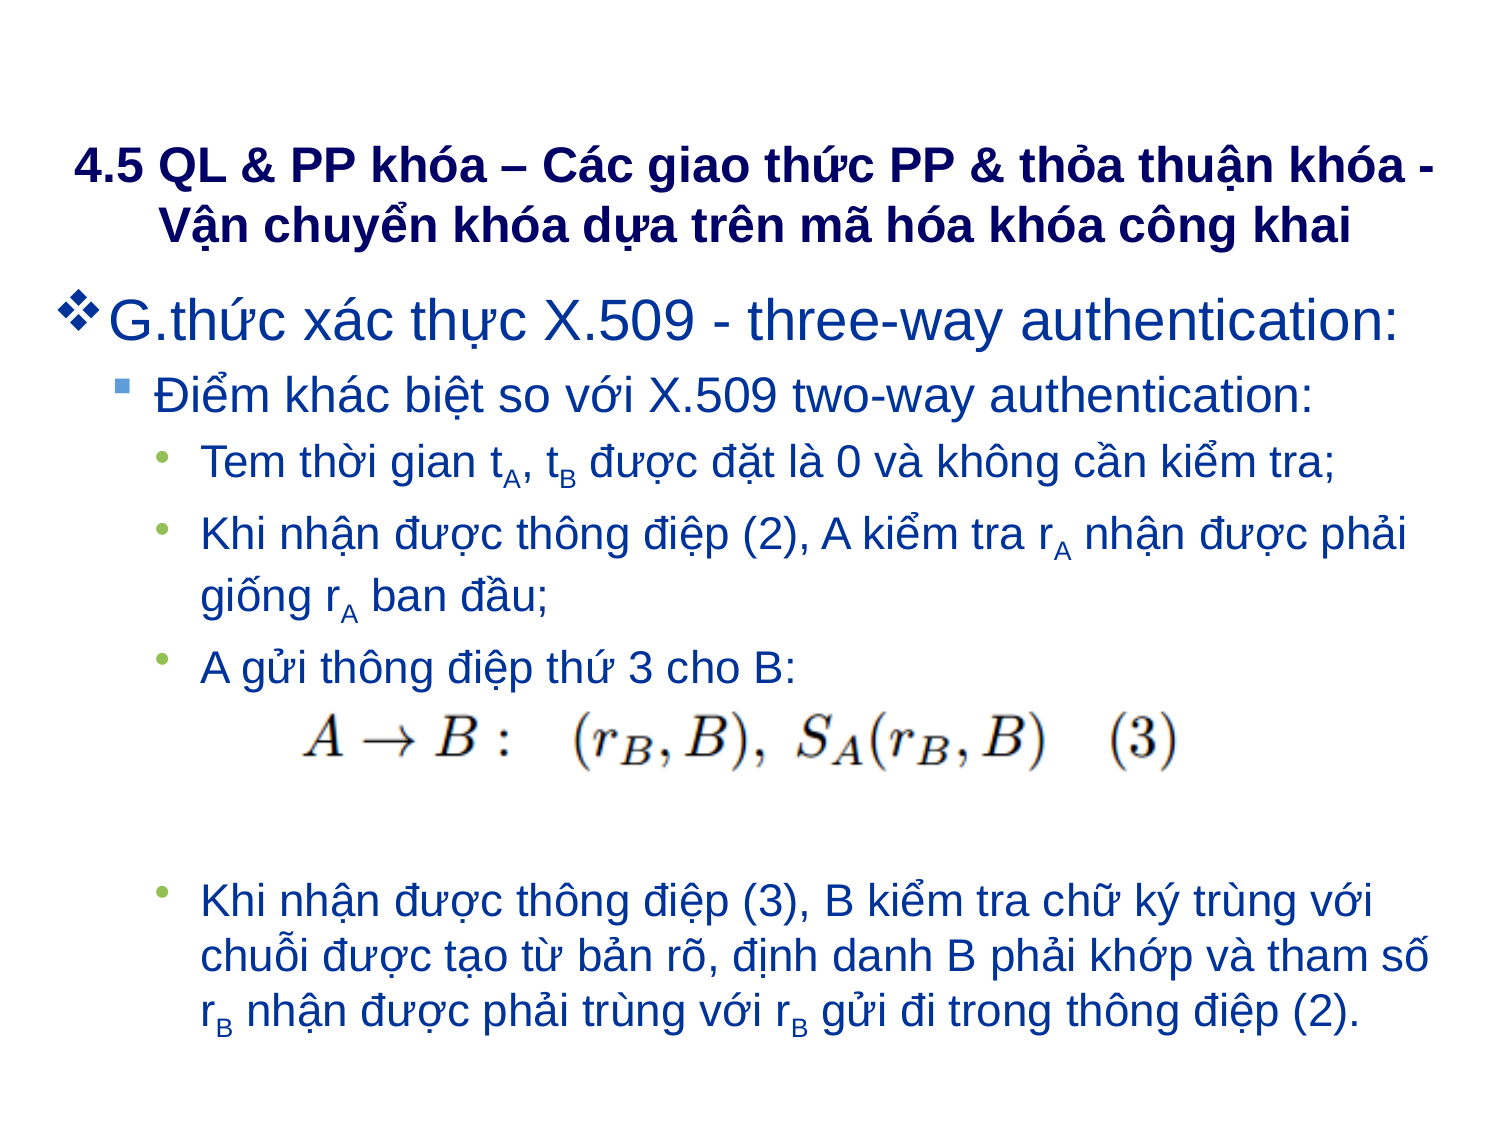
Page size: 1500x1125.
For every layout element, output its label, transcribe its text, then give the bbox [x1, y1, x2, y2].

title 4.5 QL & PP khóa – Các giao thức PP & thỏa thuận khóa - Vận chuyển khóa dựa trên mã hóa khóa công khai [37, 125, 1474, 250]
list G.thức xác thực X.509 - three-way authentication: Điểm khác biệt so với X.509 two-way authentication: Tem thời gian tA, tB được đặt là 0 và không cần kiểm tra; Khi nhận được thông điệp (2), A kiểm tra rA nhận được phải giống rA ban đầu; A gửi thông điệp thứ 3 cho B: Khi nhận được thông điệp (3), B kiểm tra chữ ký trùng với chuỗi được tạo từ bản rõ, định danh B phải khớp và tham số rB nhận được phải trùng với rB gửi đi trong thông điệp (2). [37, 275, 1474, 1013]
picture [299, 699, 1188, 783]
